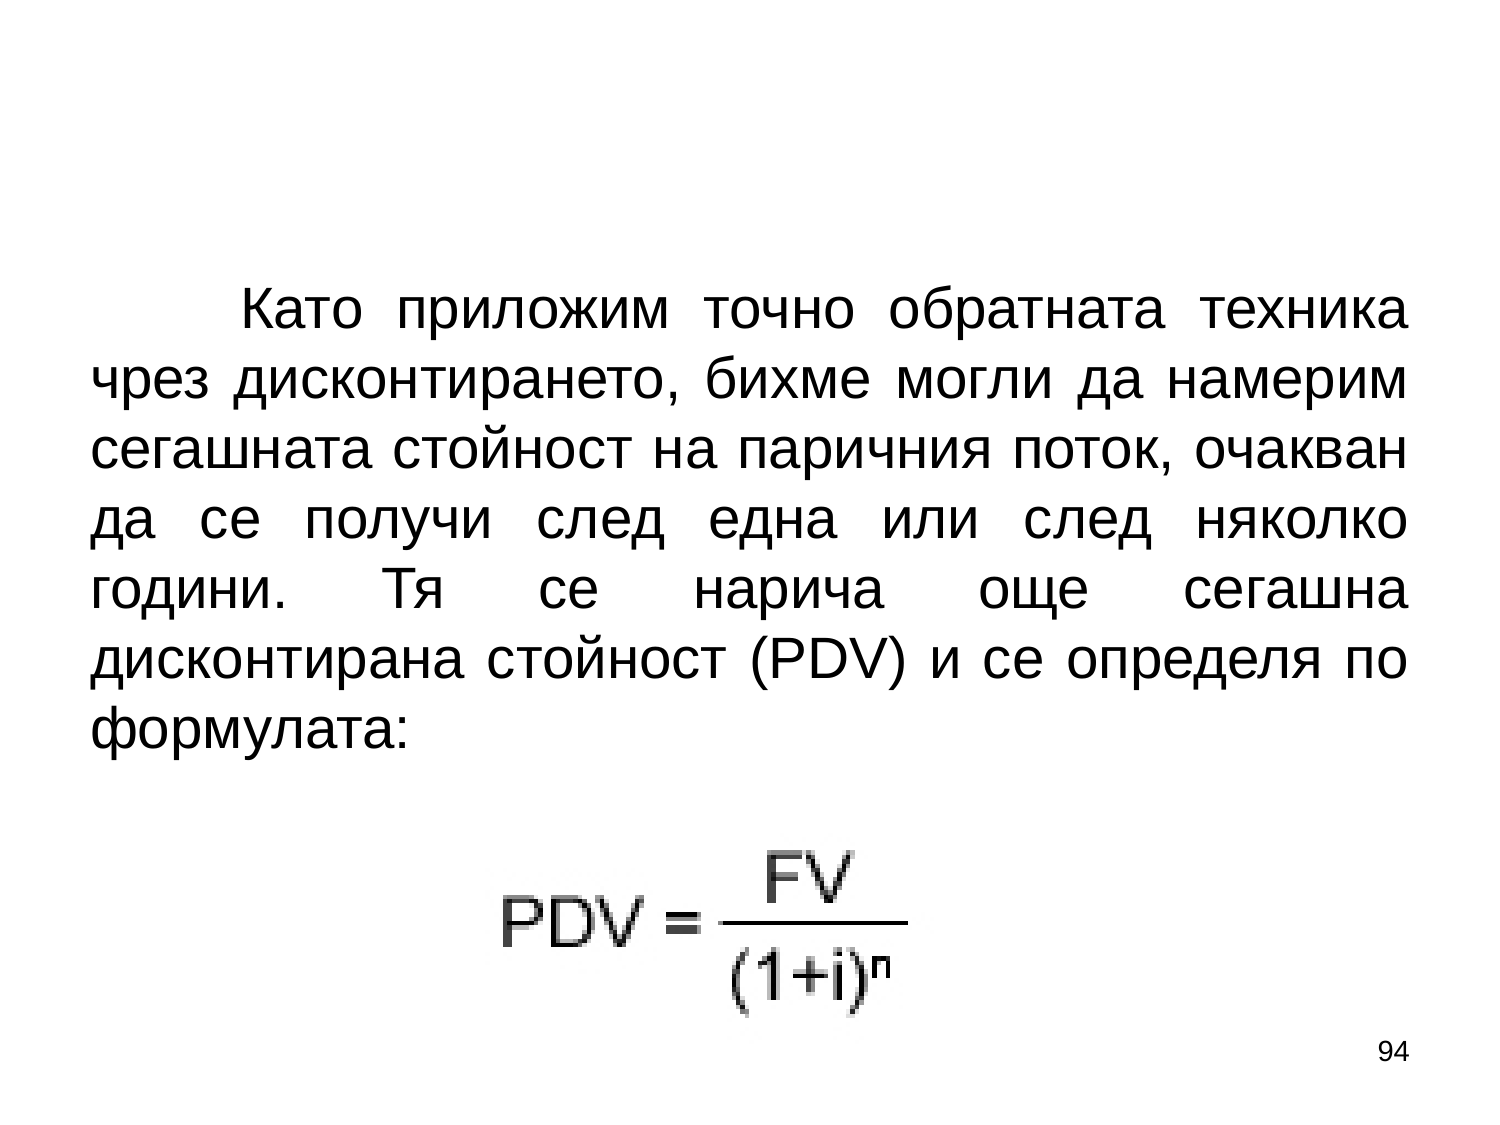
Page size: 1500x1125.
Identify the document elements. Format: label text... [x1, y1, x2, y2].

slide_number 94 [1074, 1024, 1425, 1103]
list Като приложим точно обратната техника чрез дисконтирането, бихме могли да намерим сегашната стойност на паричния поток, очакван да се получи след една или след няколко години. Тя се нарича още сегашна дисконтирана стойност (PDV) и се определя по формулата: [75, 262, 1425, 1005]
picture [442, 798, 952, 1067]
